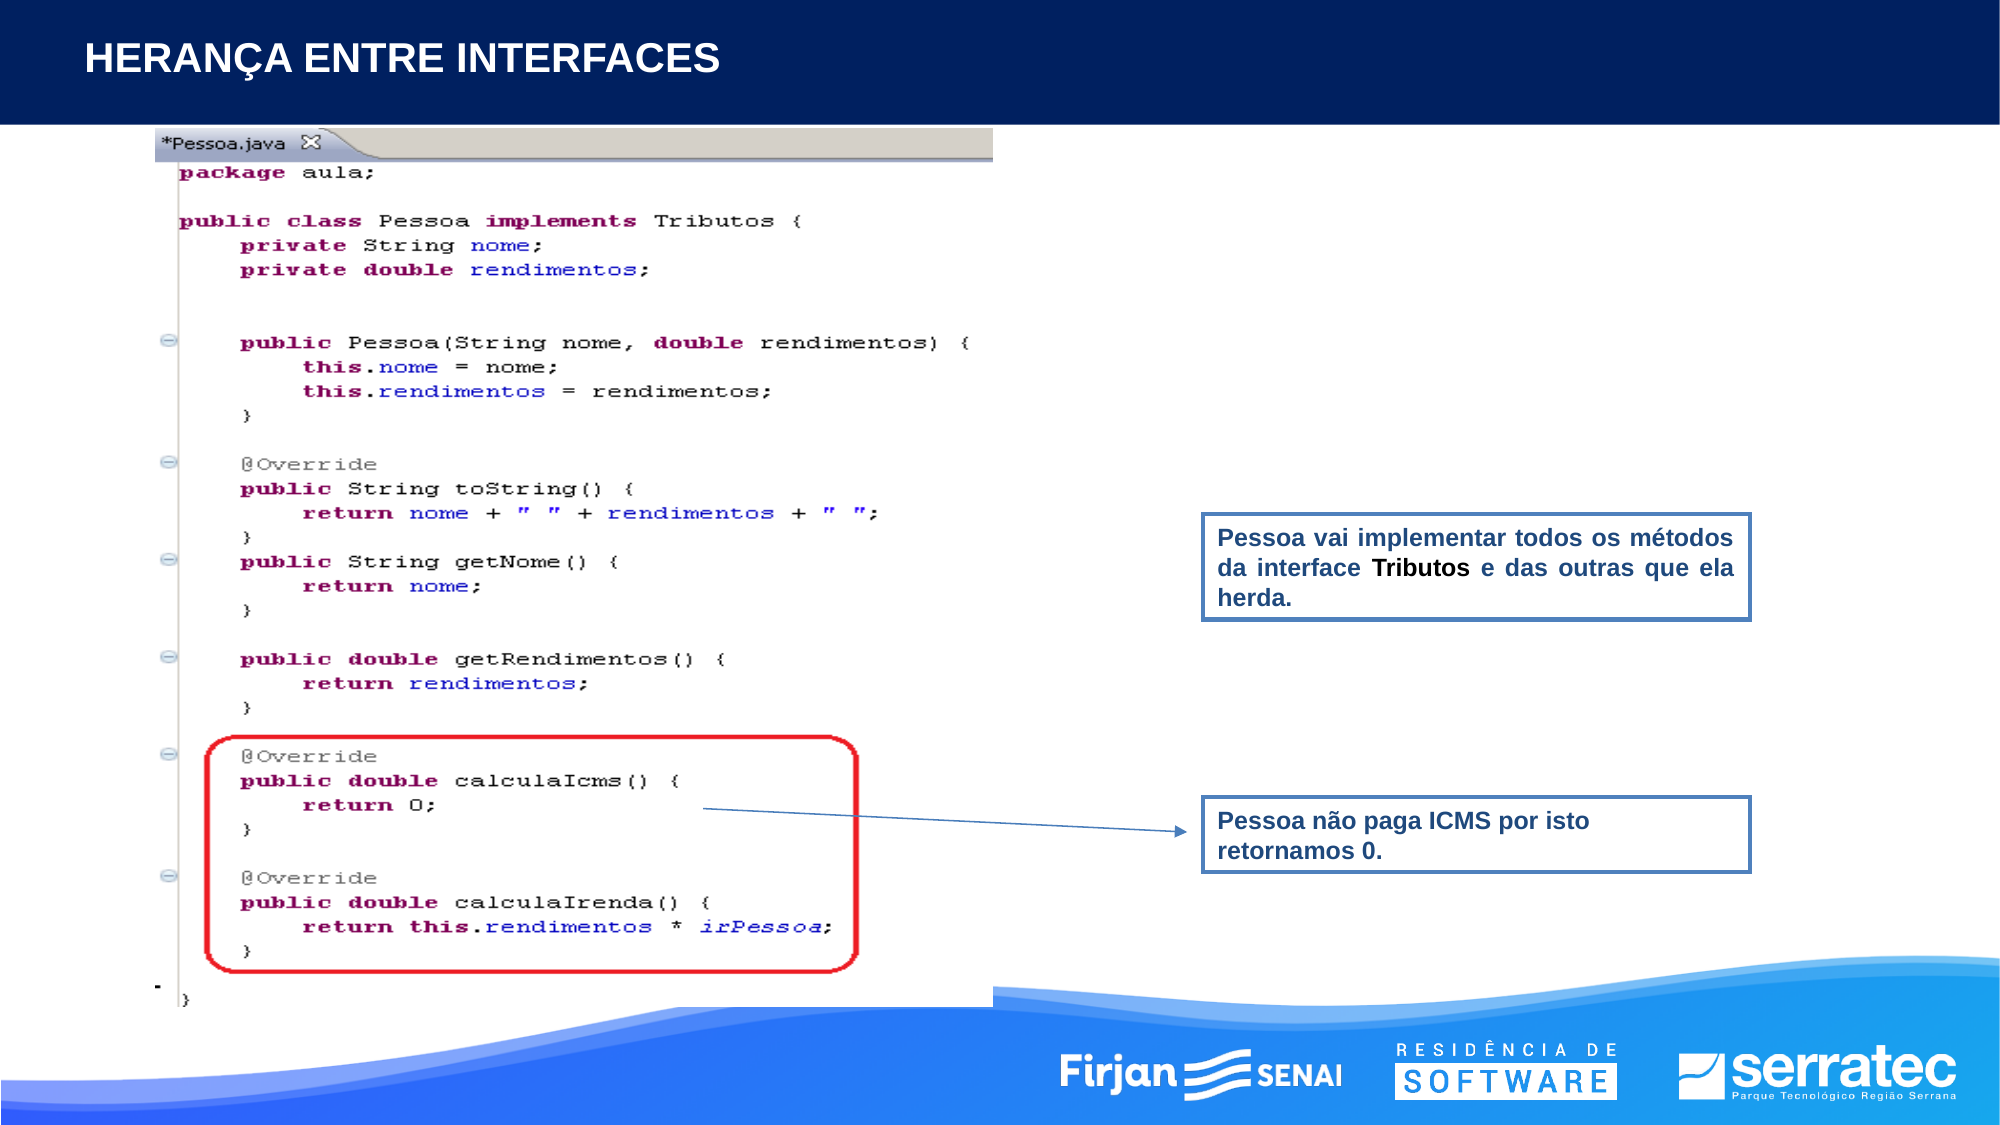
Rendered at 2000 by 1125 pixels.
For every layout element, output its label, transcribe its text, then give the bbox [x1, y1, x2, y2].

text_box Pessoa vai implementar todos os métodos da interface Tributos e das outras que ela herda. [1202, 514, 1750, 620]
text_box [703, 808, 1188, 833]
text_box Pessoa não paga ICMS por isto retornamos 0. [1202, 796, 1750, 873]
picture [1, 128, 2000, 1125]
text_box HERANÇA ENTRE INTERFACES [69, 23, 736, 89]
